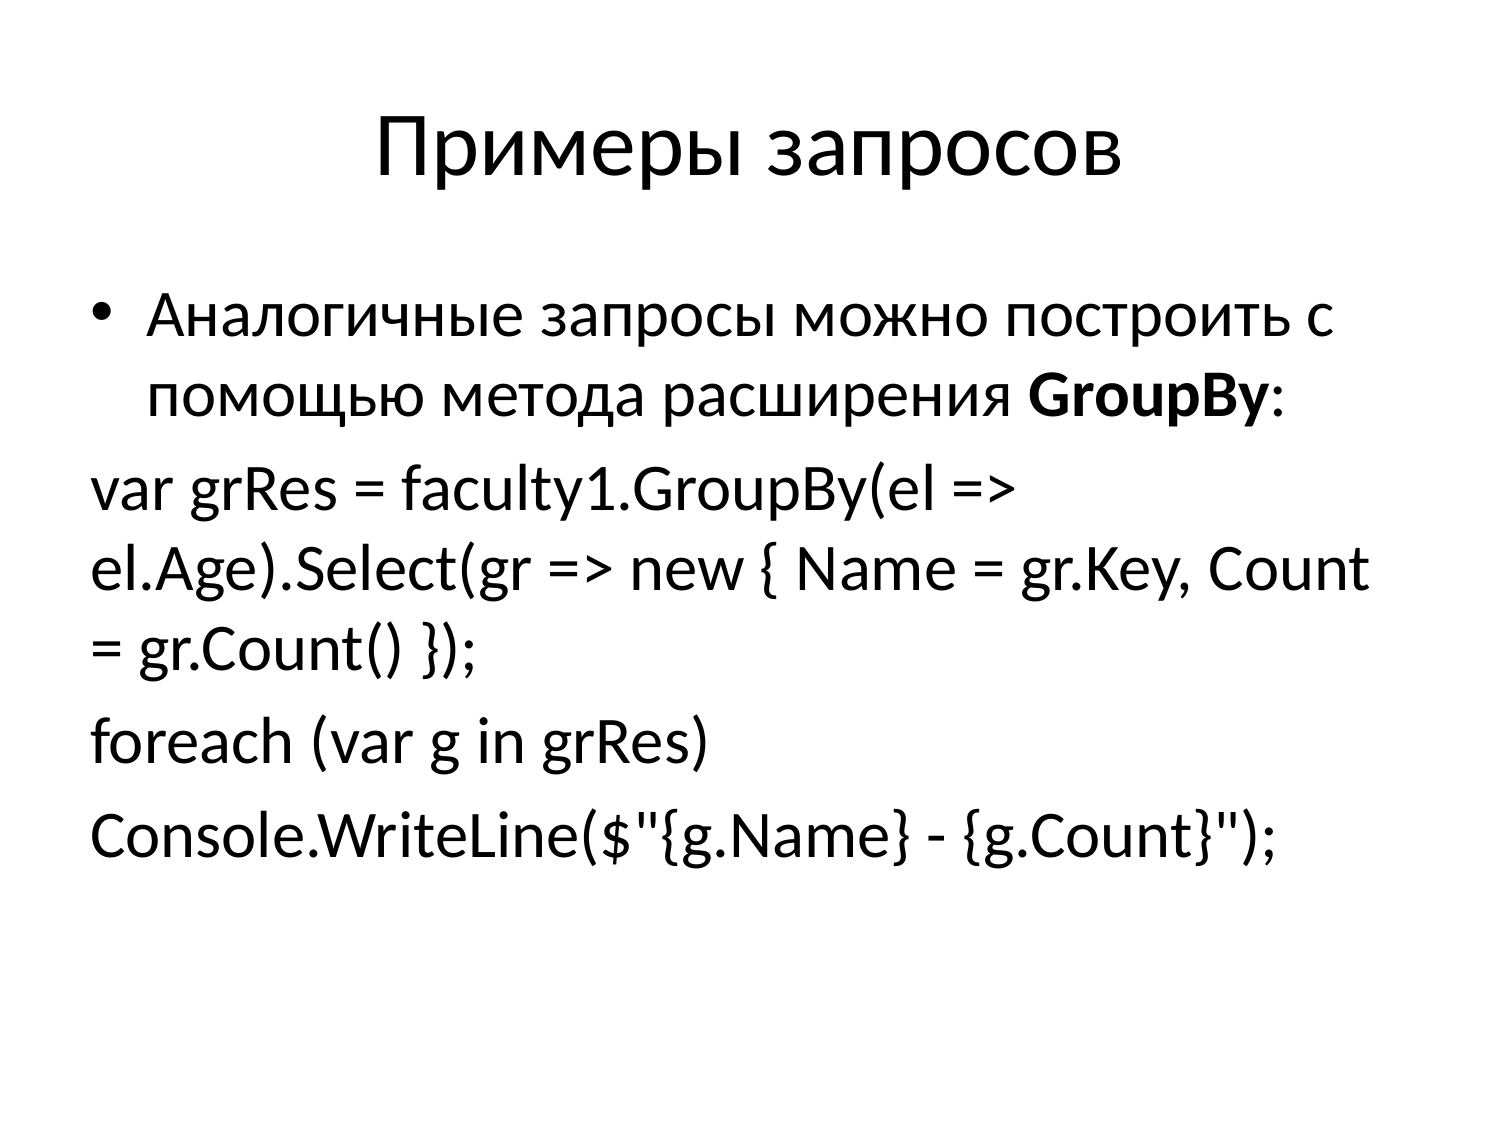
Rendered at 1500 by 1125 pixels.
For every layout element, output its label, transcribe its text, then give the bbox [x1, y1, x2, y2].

title Примеры запросов [75, 45, 1425, 233]
list Аналогичные запросы можно построить с помощью метода расширения GroupBy: var grRes = faculty1.GroupBy(el => el.Age).Select(gr => new { Name = gr.Key, Count = gr.Count() }); foreach (var g in grRes) Console.WriteLine($"{g.Name} - {g.Count}"); [75, 262, 1425, 1005]
